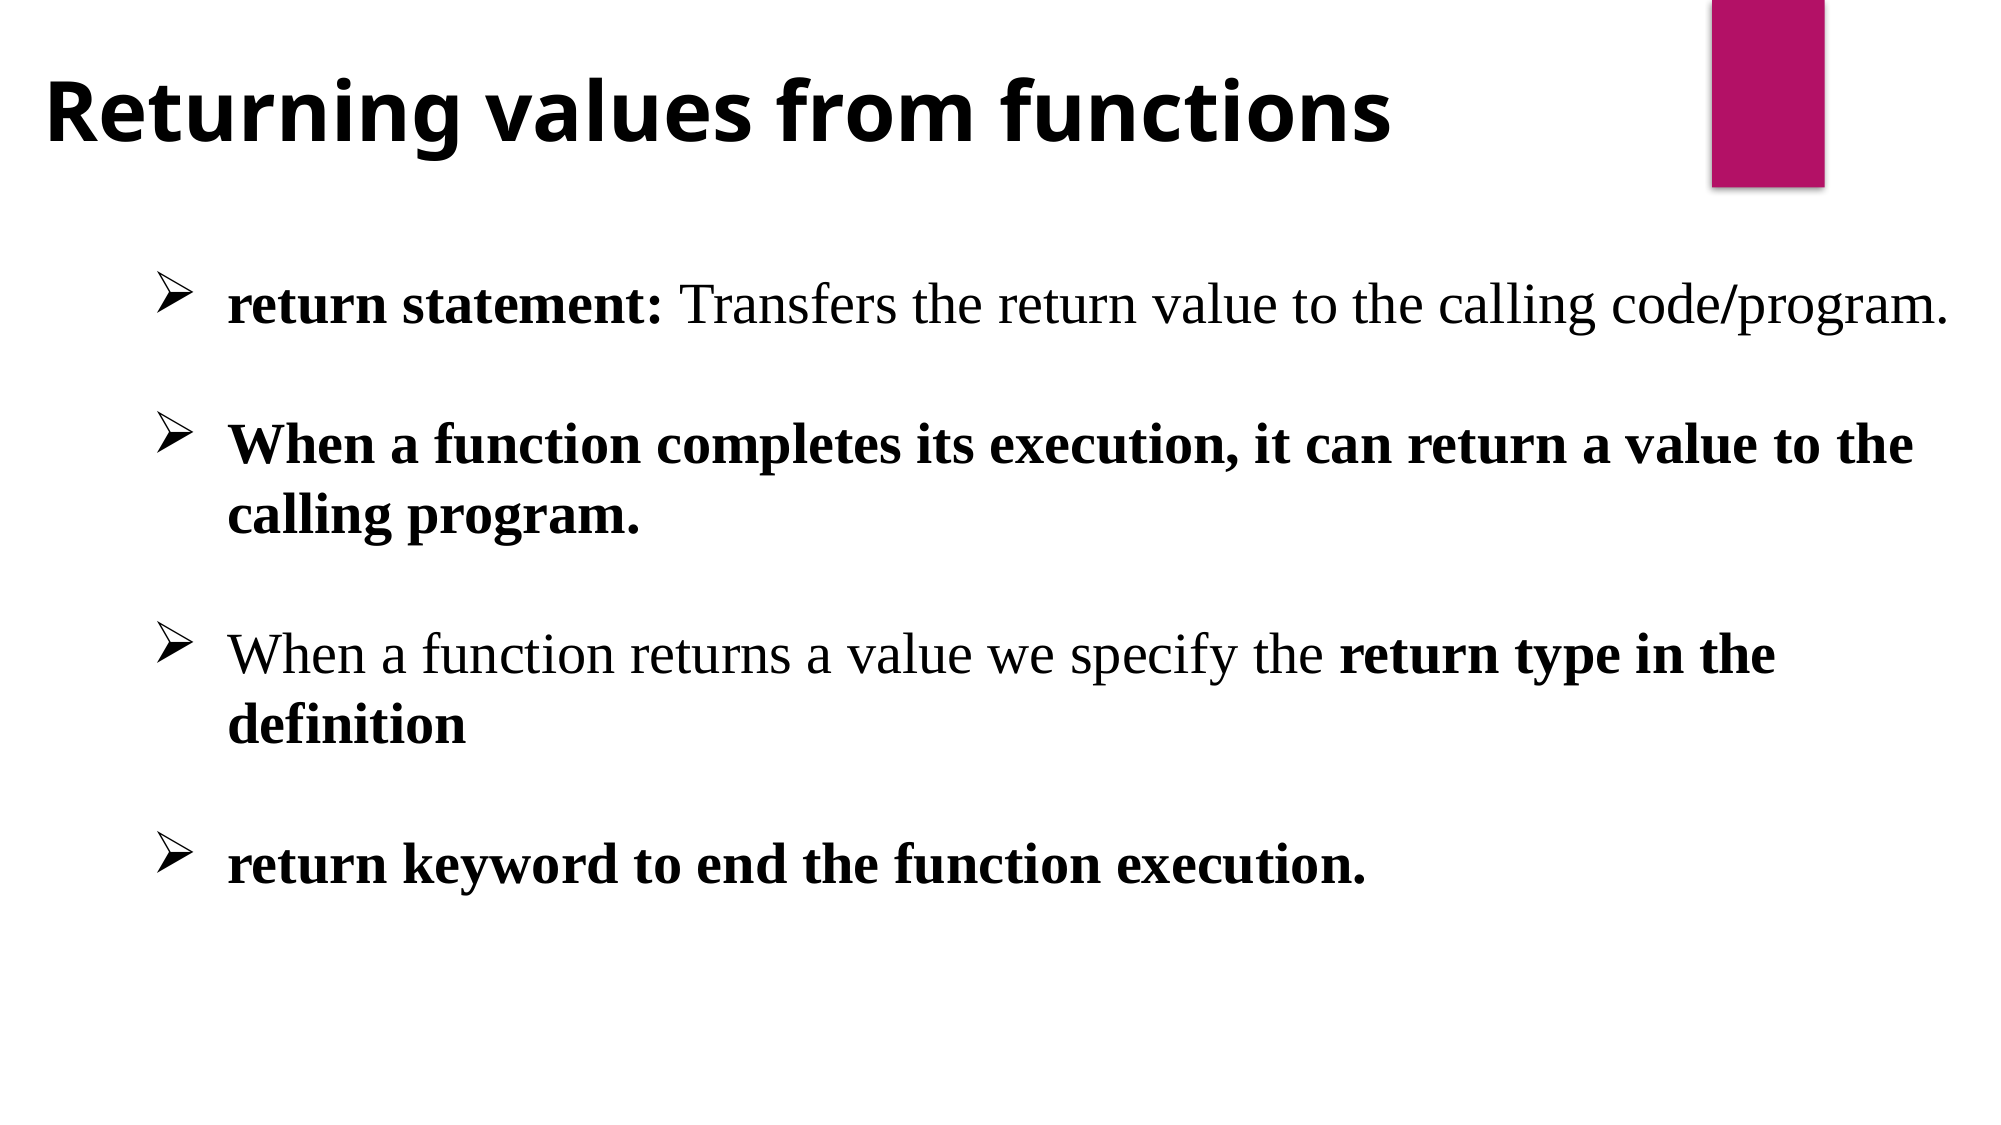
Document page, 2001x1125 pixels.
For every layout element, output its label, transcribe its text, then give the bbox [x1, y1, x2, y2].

text_box return statement: Transfers the return value to the calling code/program. When a function completes its execution, it can return a value to the calling program. When a function returns a value we specify the return type in the definition return keyword to end the function execution. [137, 257, 1979, 926]
text_box Returning values from functions [28, 42, 1754, 174]
